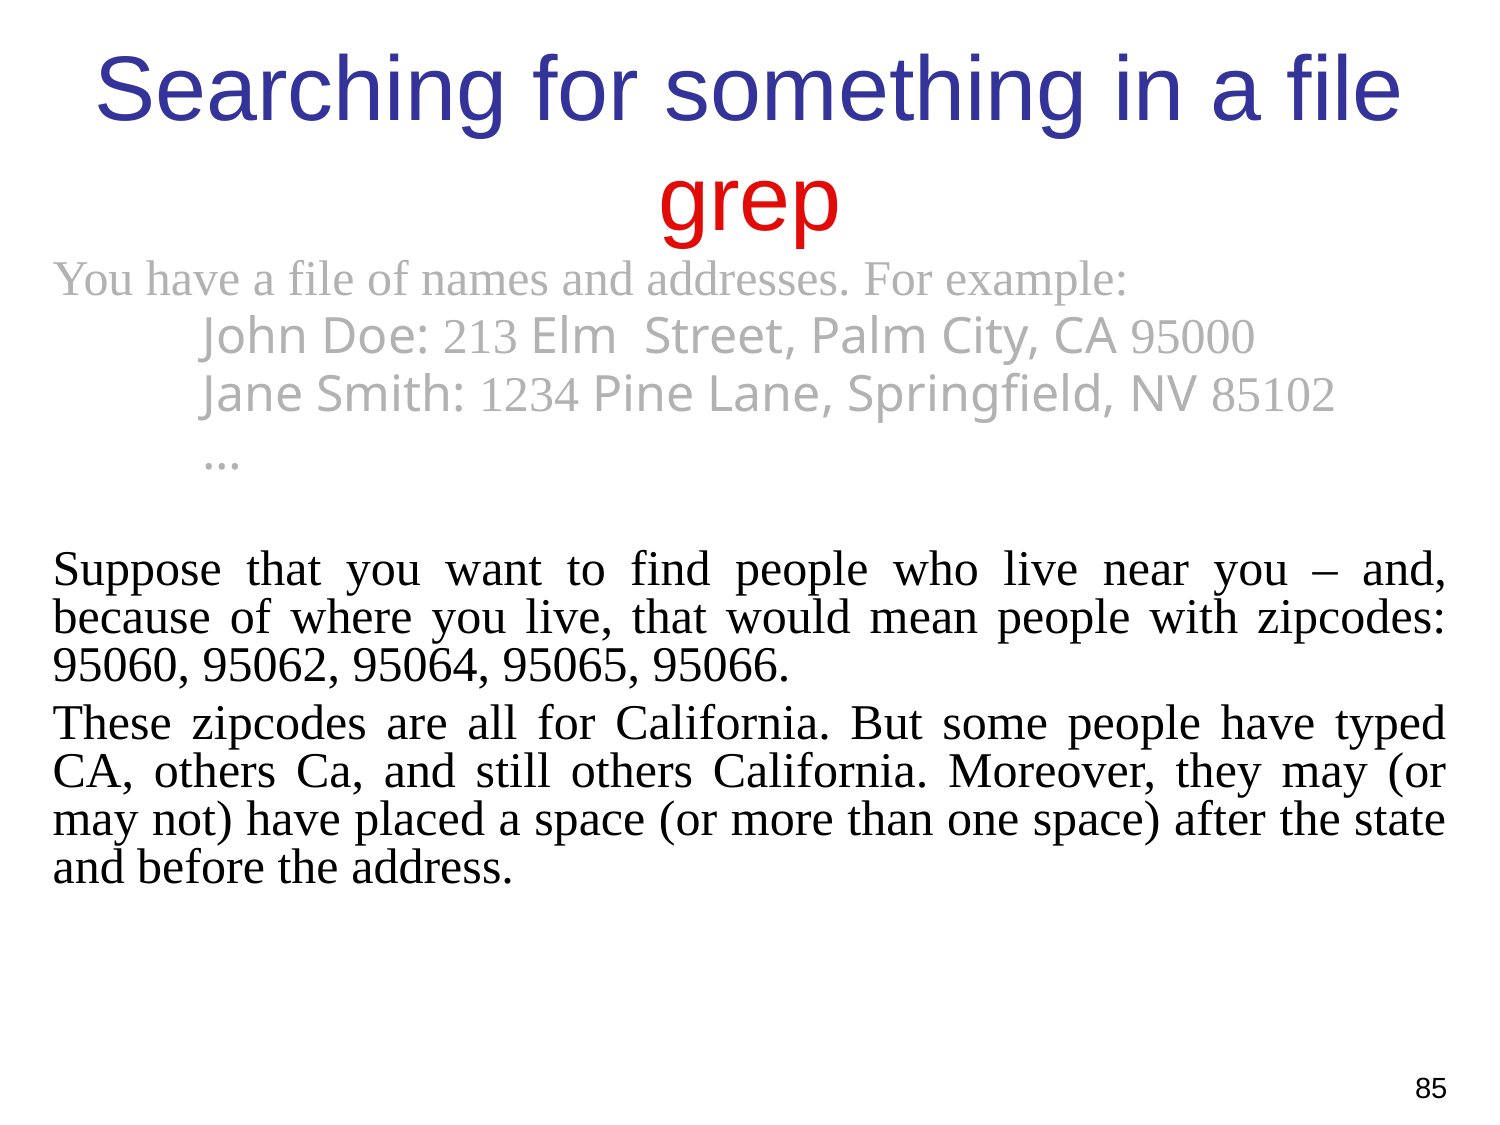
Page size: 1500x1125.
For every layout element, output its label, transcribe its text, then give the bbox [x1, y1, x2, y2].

title Searching for something in a file grep [74, 44, 1426, 233]
text_box 85 [1362, 1062, 1500, 1125]
list You have a file of names and addresses. For example: John Doe: 213 Elm Street, Palm City, CA 95000 Jane Smith: 1234 Pine Lane, Springfield, NV 85102 … Suppose that you want to find people who live near you – and, because of where you live, that would mean people with zipcodes: 95060, 95062, 95064, 95065, 95066. These zipcodes are all for California. But some people have typed CA, others Ca, and still others California. Moreover, they may (or may not) have placed a space (or more than one space) after the state and before the address. % grep 'C[Aa][liforna]* *9506[024-6]' addresses [37, 249, 1463, 1063]
